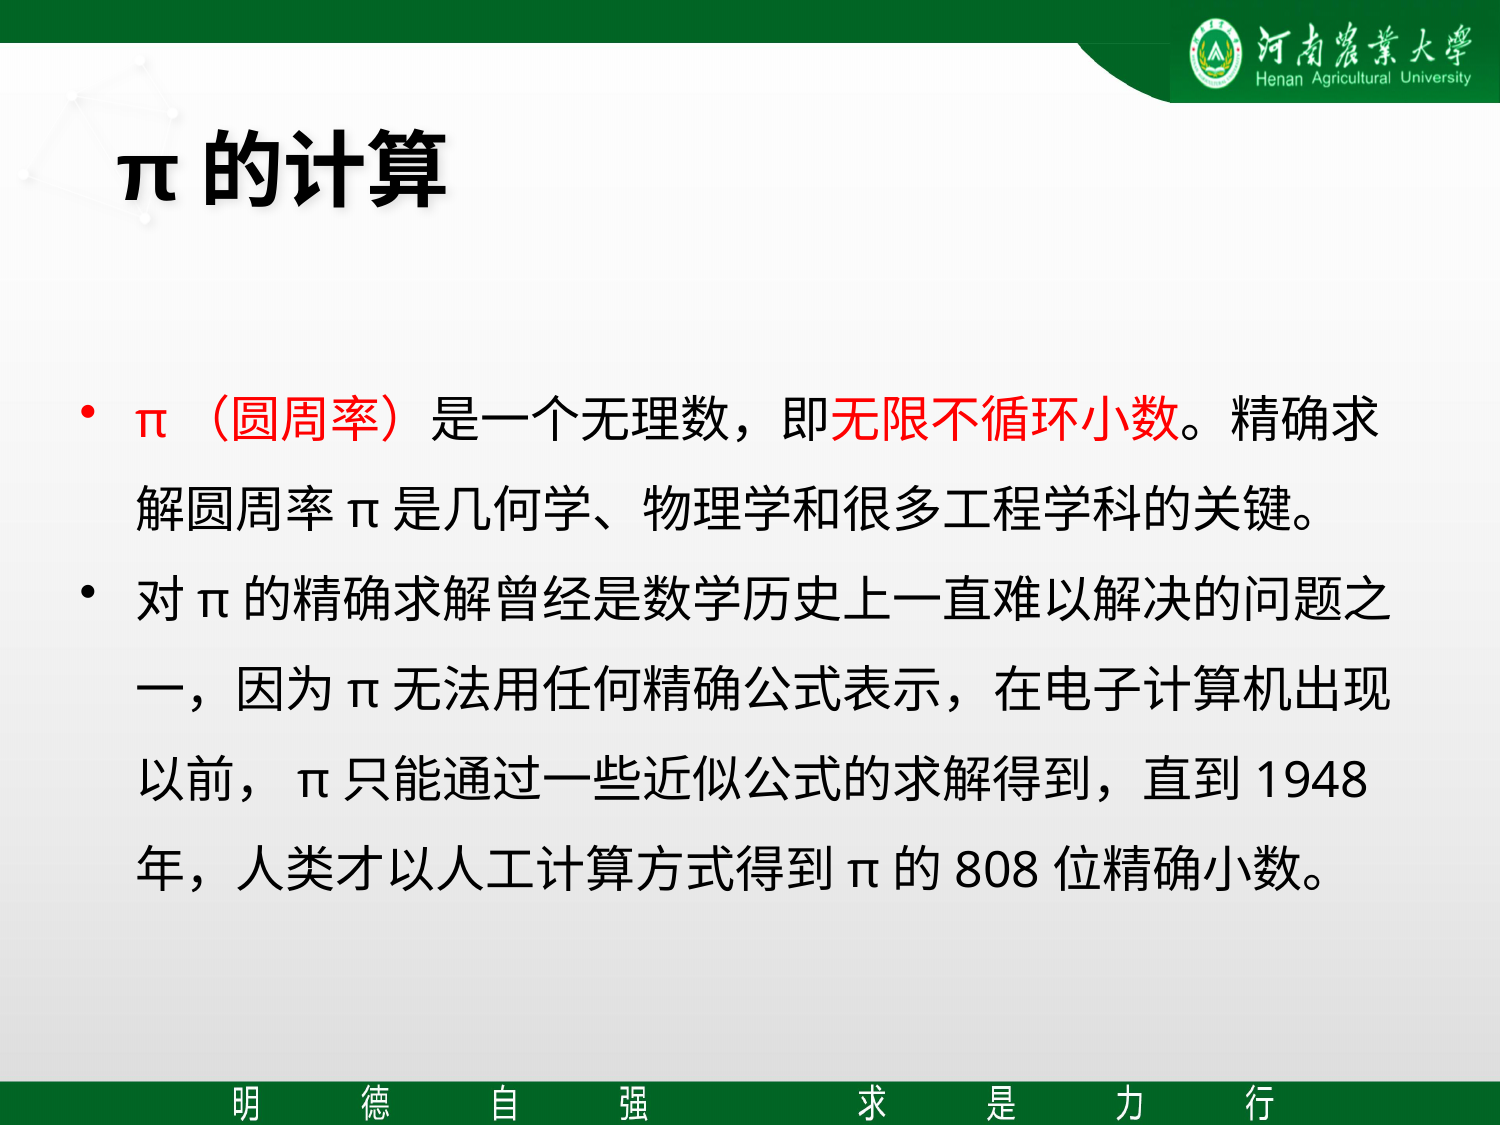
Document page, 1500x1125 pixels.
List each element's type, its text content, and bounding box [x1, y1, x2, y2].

picture [0, 0, 1500, 1125]
text_box π（圆周率）是一个无理数，即无限不循环小数。精确求解圆周率π是几何学、物理学和很多工程学科的关键。 对π的精确求解曾经是数学历史上一直难以解决的问题之一，因为π无法用任何精确公式表示，在电子计算机出现以前，π只能通过一些近似公式的求解得到，直到1948年，人类才以人工计算方式得到π的808位精确小数。 [64, 349, 1424, 995]
text_box π的计算 [215, 109, 484, 225]
